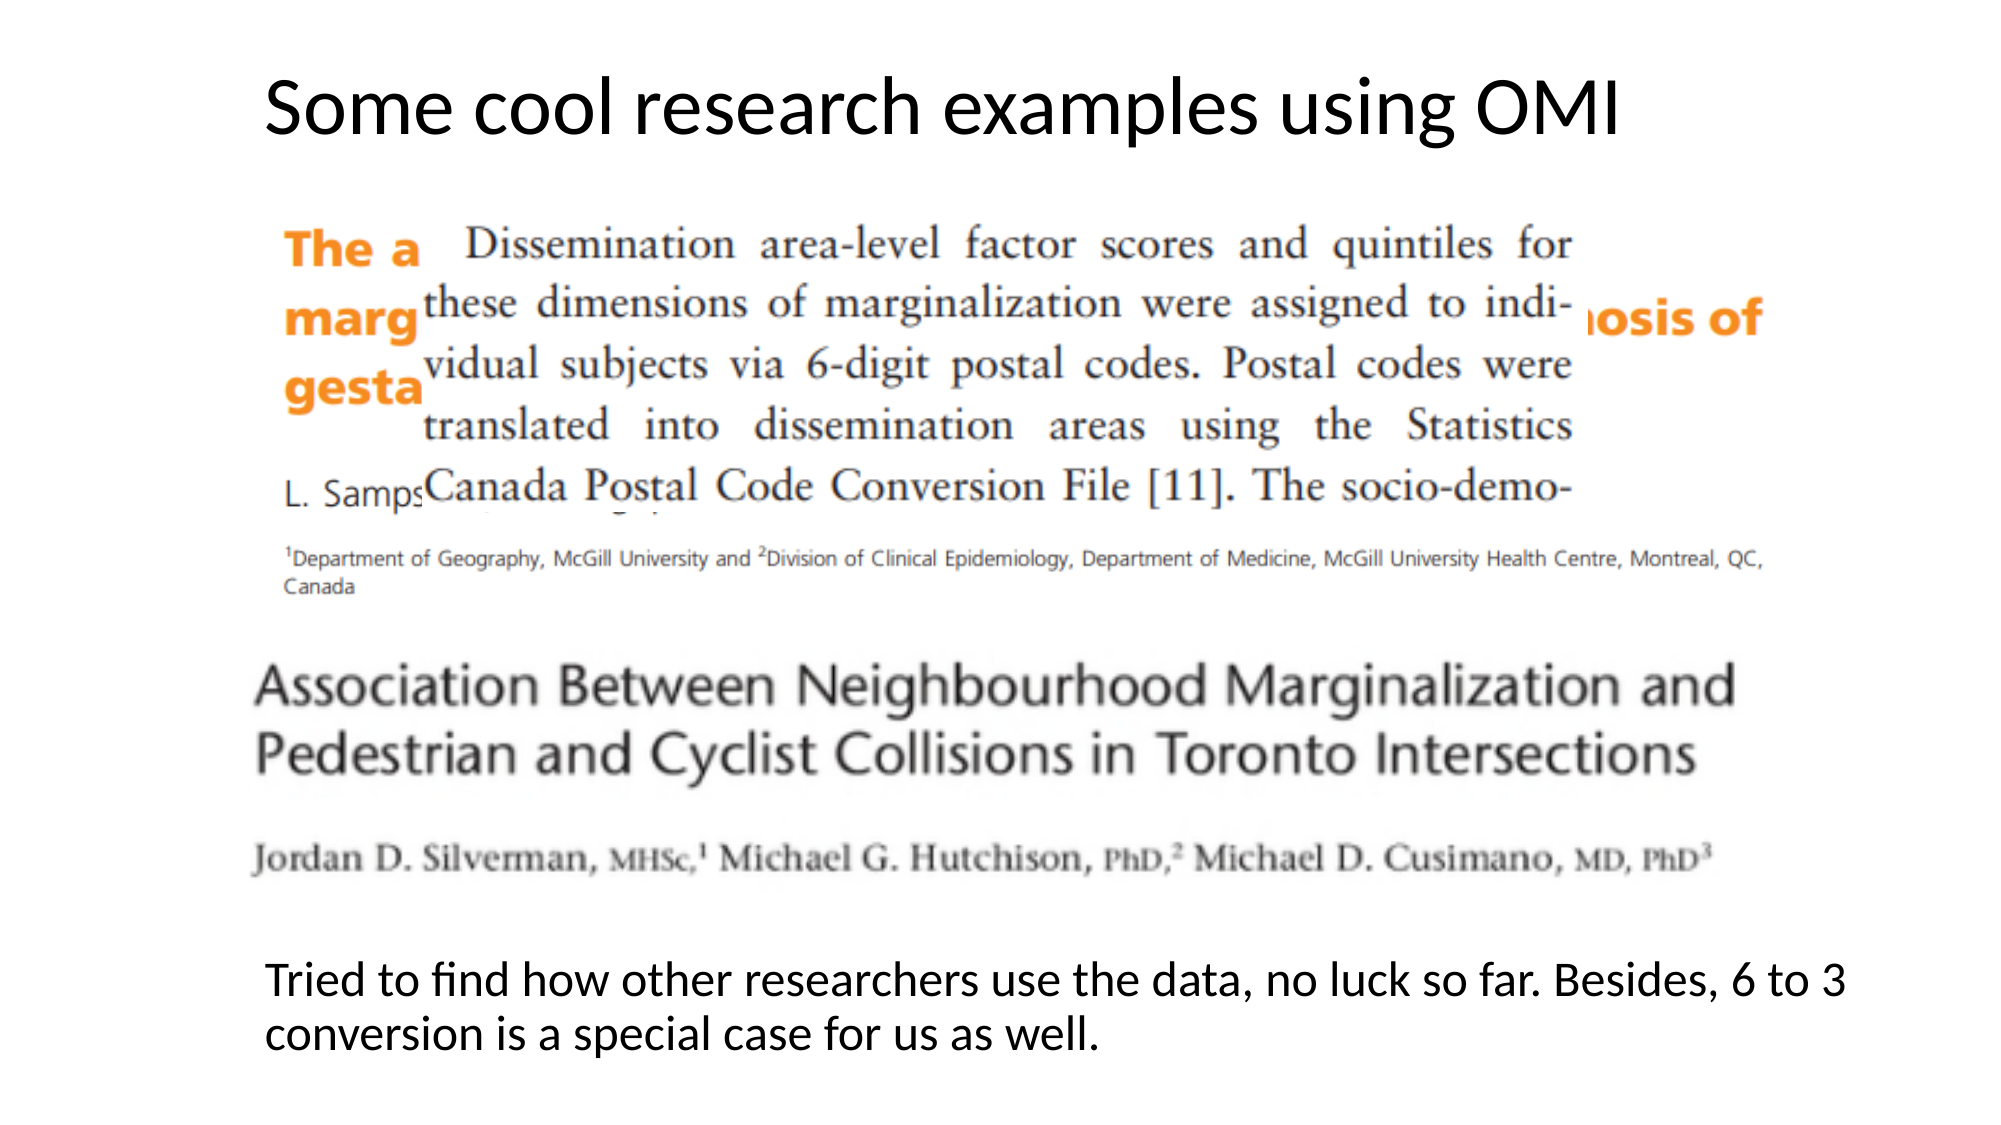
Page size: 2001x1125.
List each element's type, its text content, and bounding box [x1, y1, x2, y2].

text_box Tried to find how other researchers use the data, no luck so far. Besides, 6 to 3 conversion is a special case for us as well. [249, 945, 1875, 1100]
picture [279, 220, 1780, 598]
picture [249, 646, 1761, 904]
subtitle Some cool research examples using OMI [249, 55, 1750, 598]
